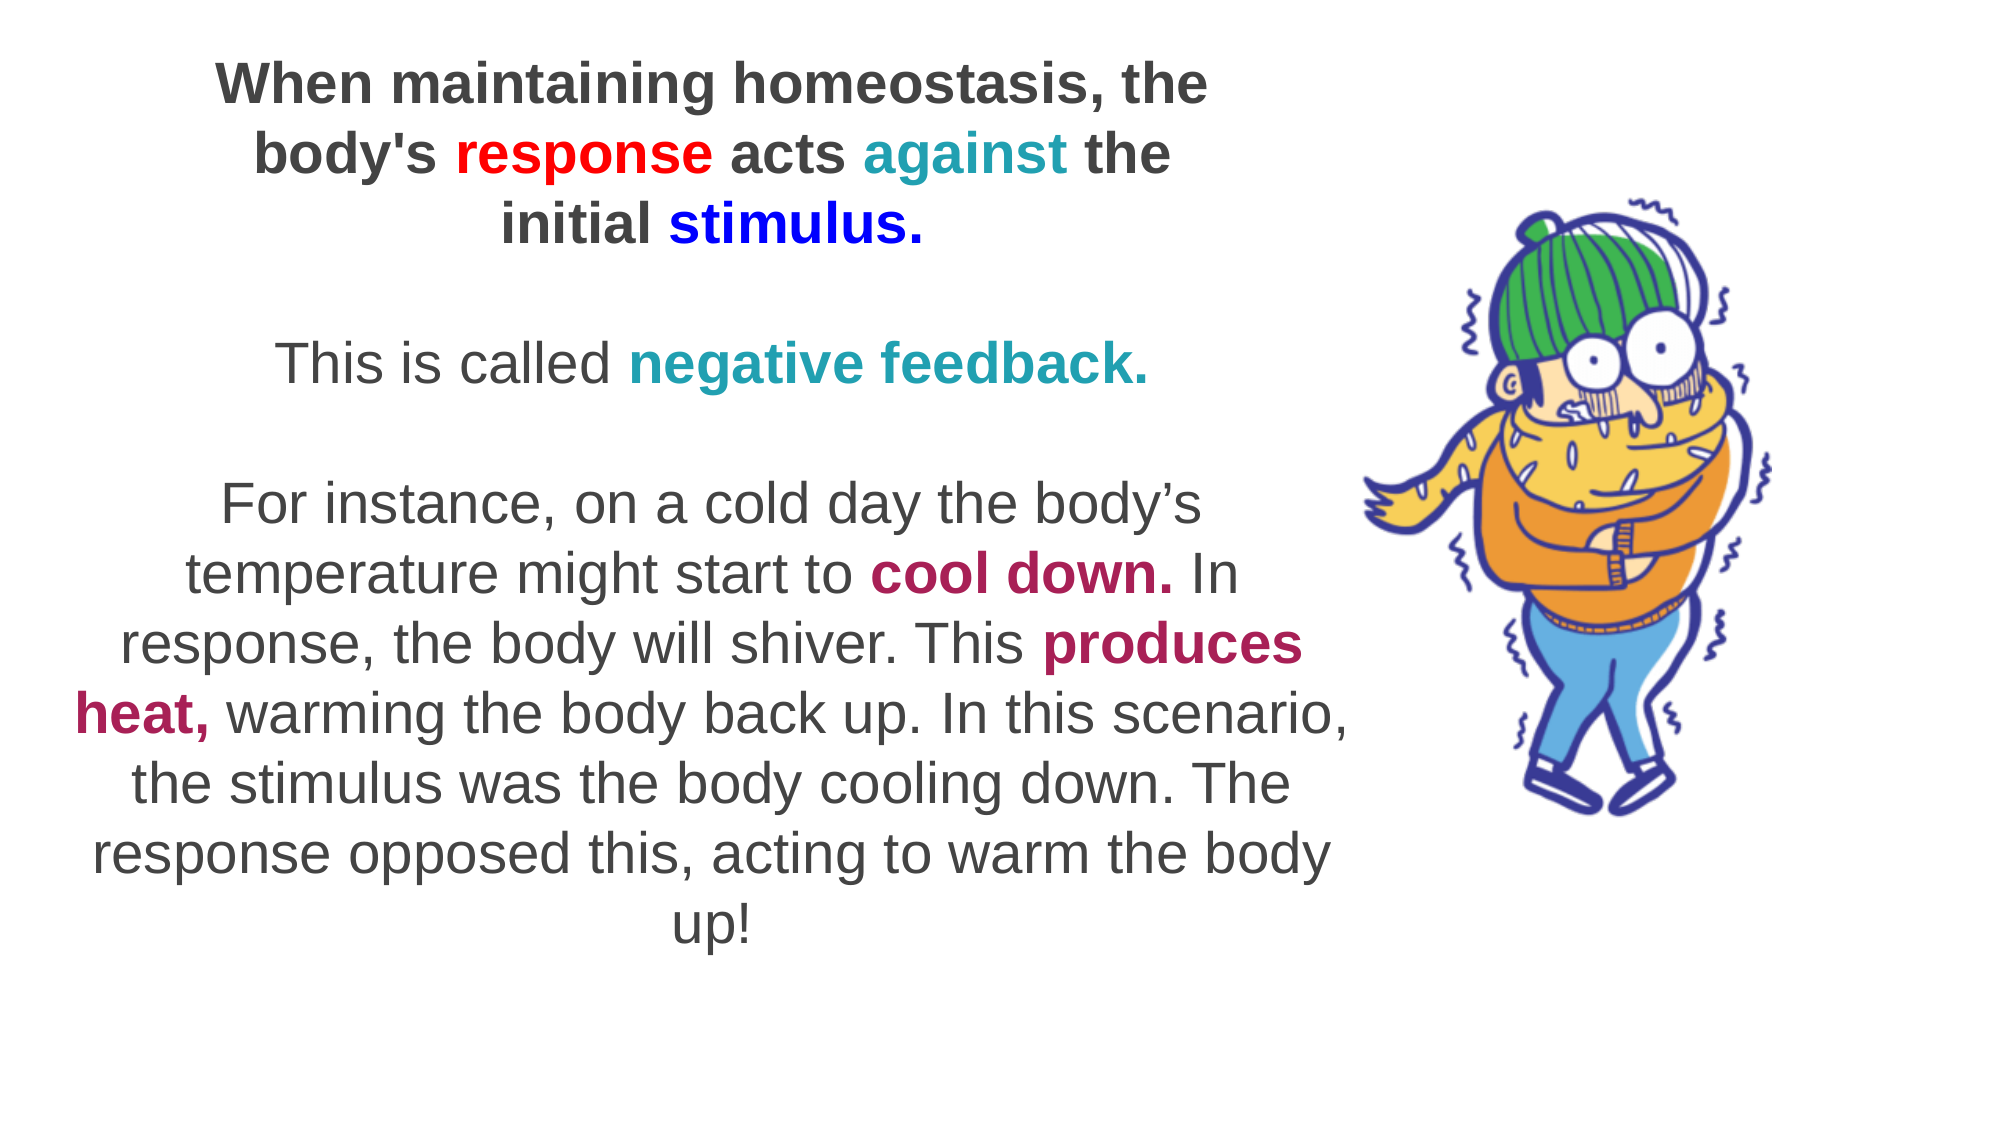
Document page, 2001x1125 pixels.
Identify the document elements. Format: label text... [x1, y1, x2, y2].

picture [1360, 192, 1772, 818]
text_box When maintaining homeostasis, the body's response acts against the initial stimulus. This is called negative feedback. For instance, on a cold day the body’s temperature might start to cool down. In response, the body will shiver. This produces heat, warming the body back up. In this scenario, the stimulus was the body cooling down. The response opposed this, acting to warm the body up! [41, 38, 1384, 963]
